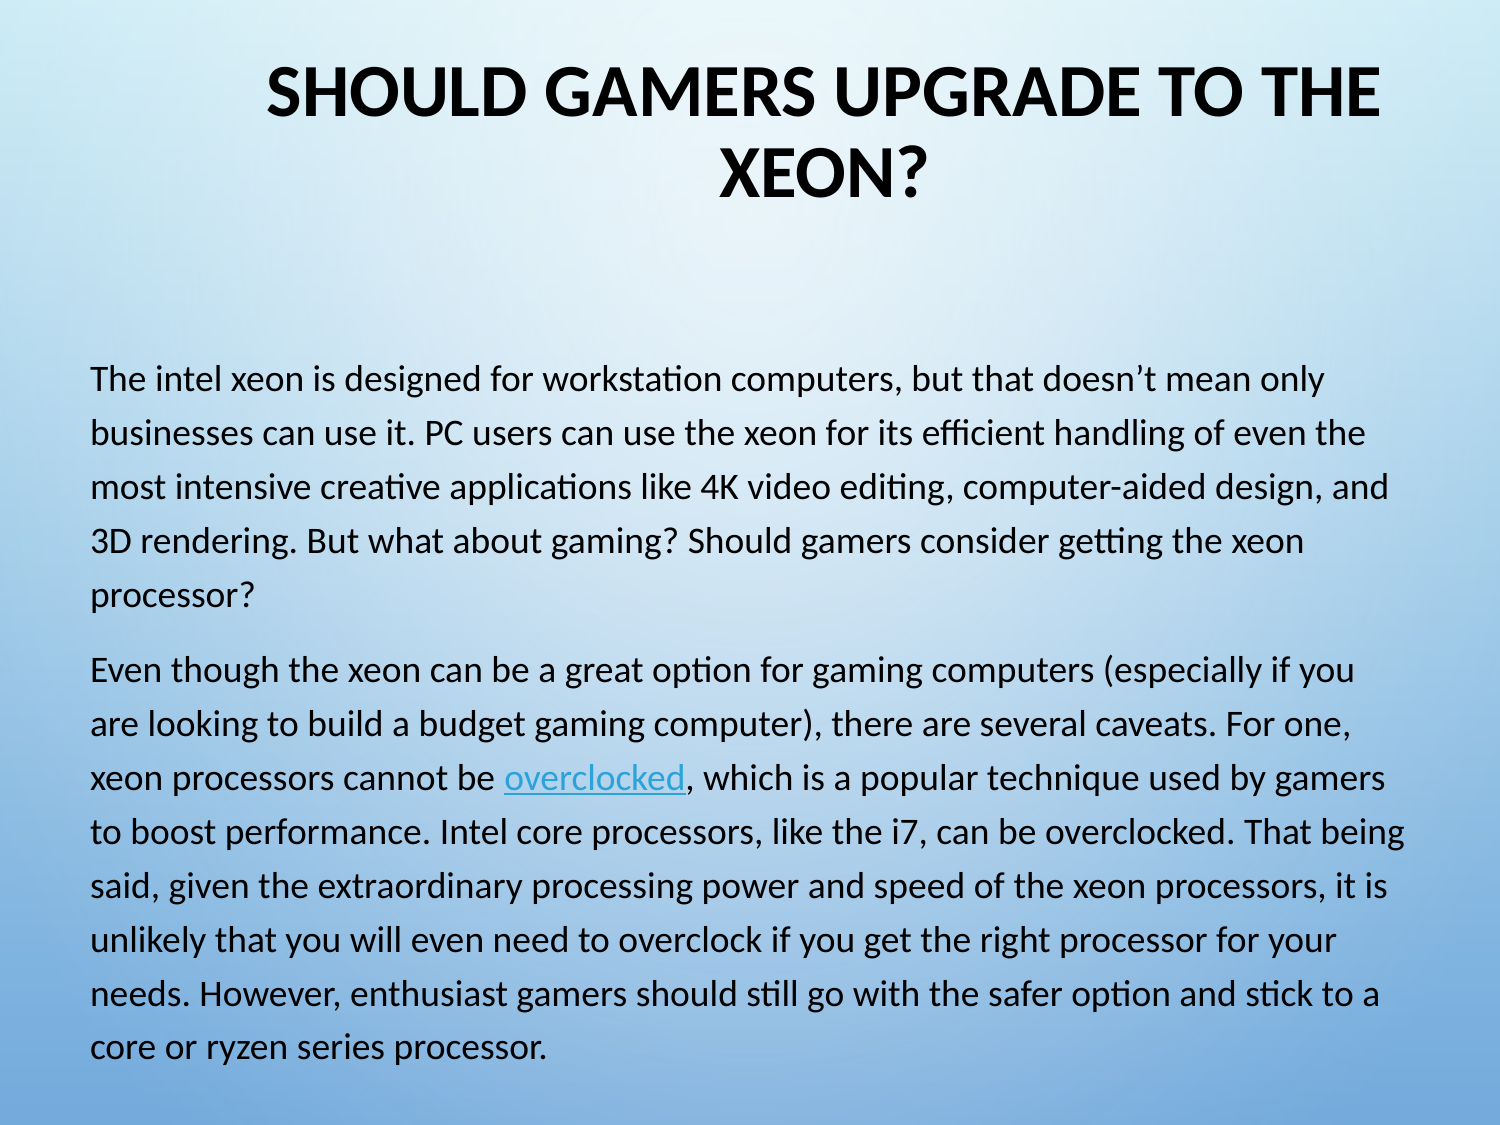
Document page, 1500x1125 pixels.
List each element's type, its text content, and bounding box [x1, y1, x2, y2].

title Should Gamers Upgrade to the Xeon? [150, 67, 1500, 288]
list The intel xeon is designed for workstation computers, but that doesn’t mean only businesses can use it. PC users can use the xeon for its efficient handling of even the most intensive creative applications like 4K video editing, computer-aided design, and 3D rendering. But what about gaming? Should gamers consider getting the xeon processor? Even though the xeon can be a great option for gaming computers (especially if you are looking to build a budget gaming computer), there are several caveats. For one, xeon processors cannot be overclocked, which is a popular technique used by gamers to boost performance. Intel core processors, like the i7, can be overclocked. That being said, given the extraordinary processing power and speed of the xeon processors, it is unlikely that you will even need to overclock if you get the right processor for your needs. However, enthusiast gamers should still go with the safer option and stick to a core or ryzen series processor. [75, 337, 1425, 1058]
